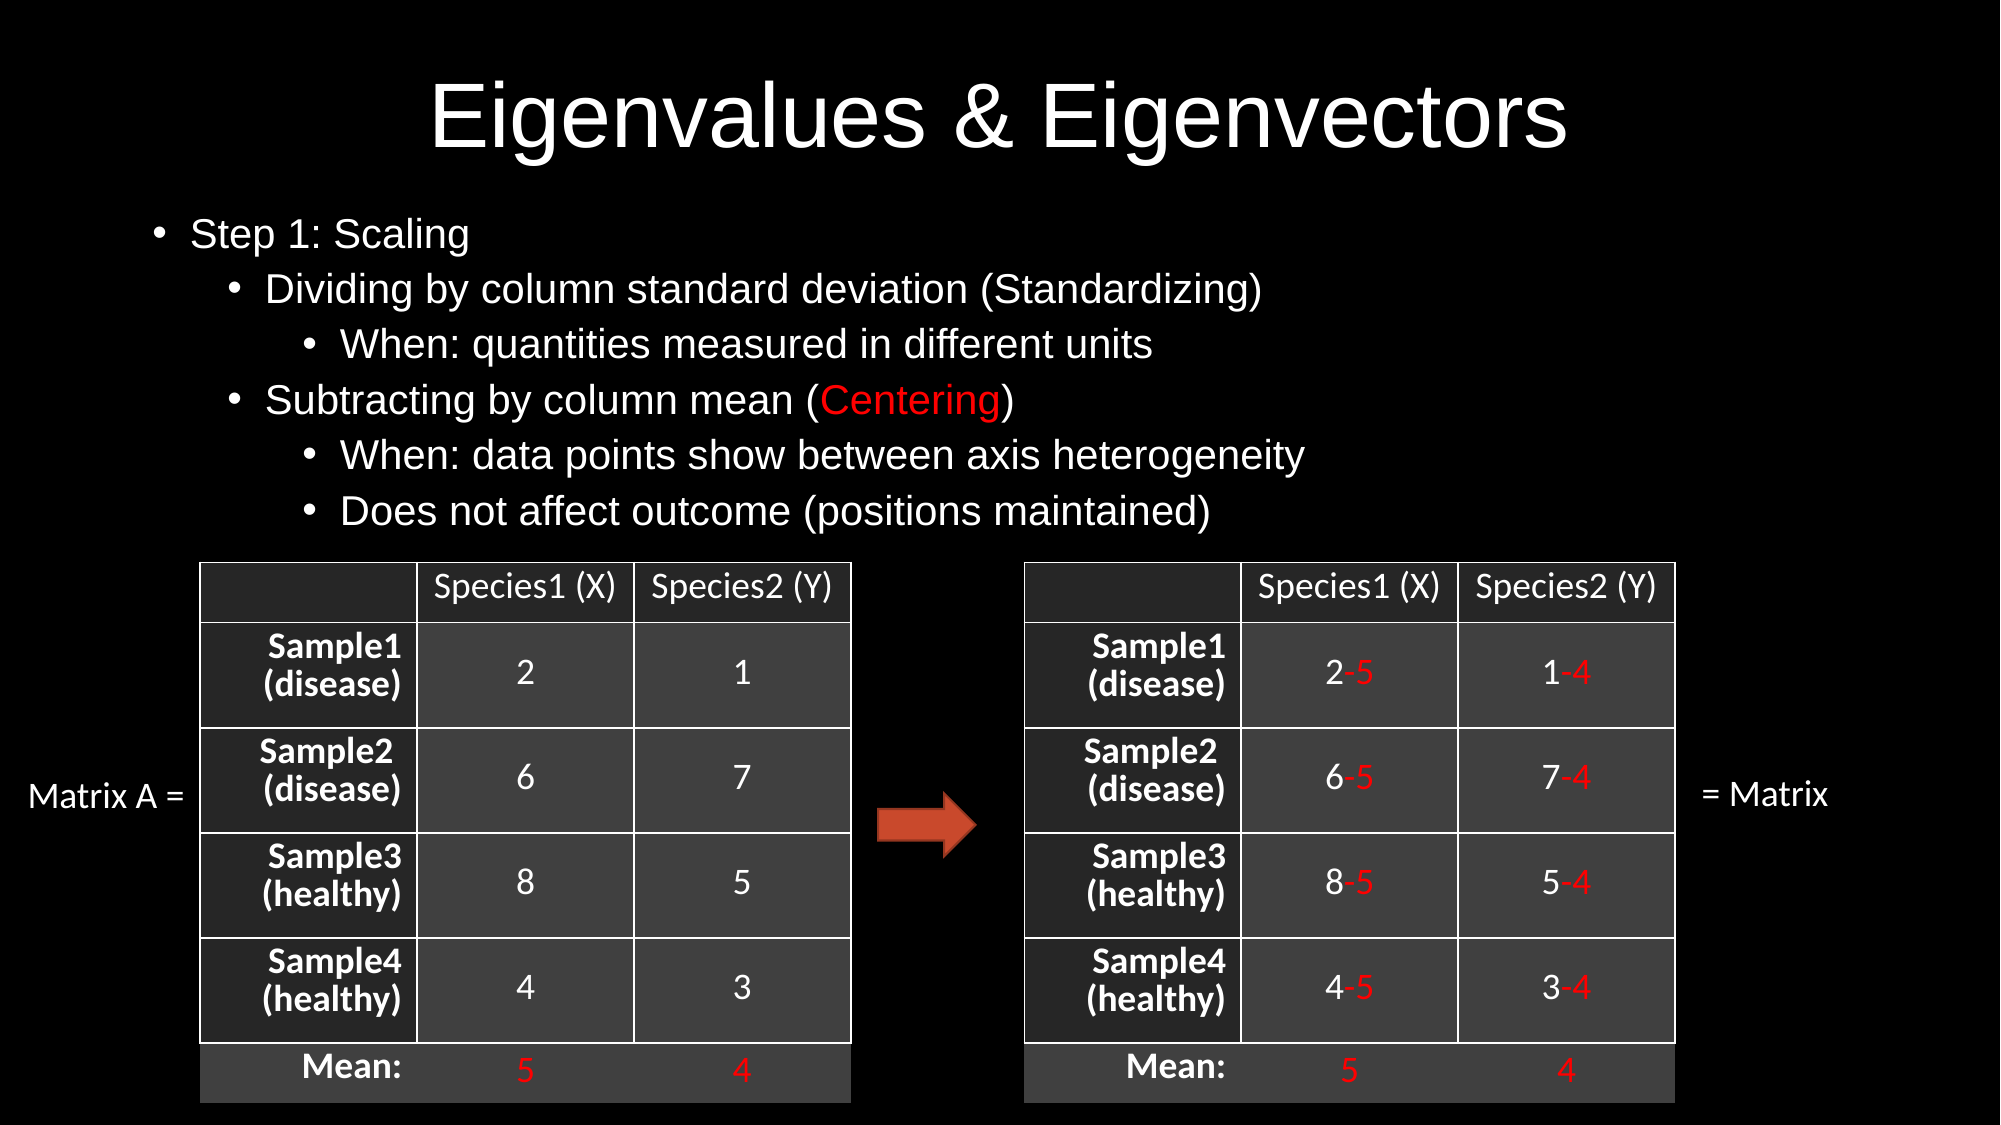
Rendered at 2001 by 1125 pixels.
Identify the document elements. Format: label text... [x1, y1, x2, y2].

table_cell 5 [417, 1044, 634, 1103]
table_cell 3 [635, 939, 850, 1042]
table_header Species2 (Y) [635, 563, 850, 622]
table_header [201, 563, 416, 622]
table_cell Sample1 (disease) [1025, 623, 1240, 727]
table_cell Sample3 (healthy) [201, 834, 416, 937]
table_cell 5 [635, 834, 850, 937]
table_cell 7 [635, 729, 850, 832]
table_header [1025, 563, 1240, 622]
table_cell 2-5 [1242, 623, 1457, 727]
table_cell 1-4 [1459, 623, 1674, 727]
table_header Species1 (X) [418, 563, 633, 622]
text_box [877, 790, 977, 859]
table_cell Mean: [200, 1044, 417, 1103]
table_cell 5 [1241, 1044, 1458, 1103]
table_cell 4 [1458, 1044, 1675, 1103]
list Step 1: Scaling Dividing by column standard deviation (Standardizing) When: quantities measured in different units Subtracting by column mean (Centering) When: data points show between axis heterogeneity Does not affect outcome (positions maintained) [137, 204, 1863, 1049]
table_header Species1 (X) [1242, 563, 1457, 622]
text_box Matrix A = [12, 764, 199, 824]
title Eigenvalues & Eigenvectors [137, 59, 1863, 176]
table_cell Sample4 (healthy) [201, 939, 416, 1042]
table_cell Sample2 (disease) [201, 729, 416, 832]
table_cell Sample2 (disease) [1025, 729, 1240, 832]
table_cell 8 [418, 834, 633, 937]
table_cell 2 [418, 623, 633, 727]
table_cell Mean: [1024, 1044, 1241, 1103]
table_cell Sample1 (disease) [201, 623, 416, 727]
table_cell 1 [635, 623, 850, 727]
table_cell 4 [634, 1044, 851, 1103]
table_cell 4 [418, 939, 633, 1042]
table_header Species2 (Y) [1459, 563, 1674, 622]
table_cell 6 [418, 729, 633, 832]
table_cell 8-5 [1242, 834, 1457, 937]
table_cell 4-5 [1242, 939, 1457, 1042]
table_cell 7-4 [1459, 729, 1674, 832]
table_cell Sample3 (healthy) [1025, 834, 1240, 937]
table_cell 3-4 [1459, 939, 1674, 1042]
table_cell 5-4 [1459, 834, 1674, 937]
table_cell 6-5 [1242, 729, 1457, 832]
table_cell Sample4 (healthy) [1025, 939, 1240, 1042]
